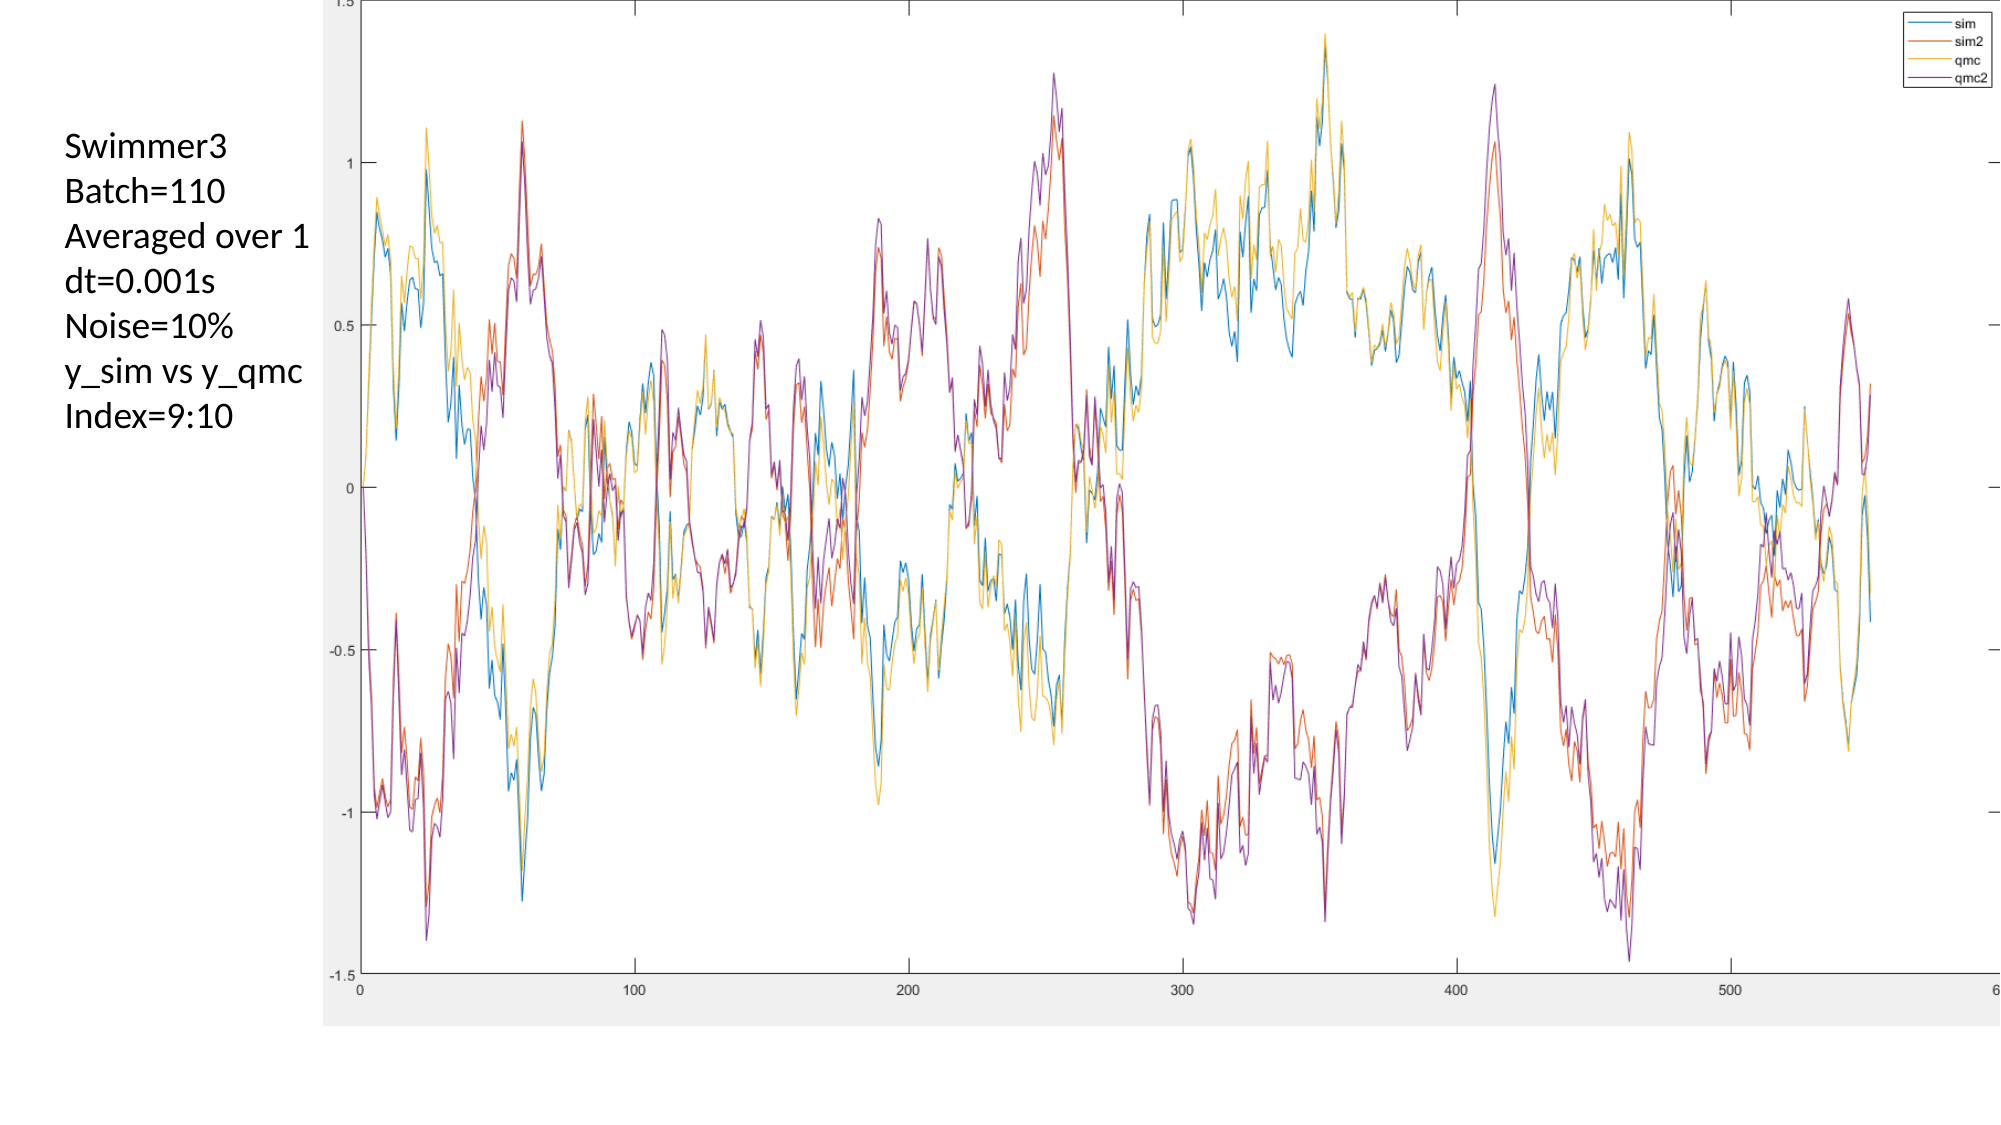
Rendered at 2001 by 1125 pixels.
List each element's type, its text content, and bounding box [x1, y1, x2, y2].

picture [323, 0, 2000, 1026]
text_box Swimmer3 Batch=110 Averaged over 1 dt=0.001s Noise=10% y_sim vs y_qmc Index=9:10 [49, 114, 323, 444]
